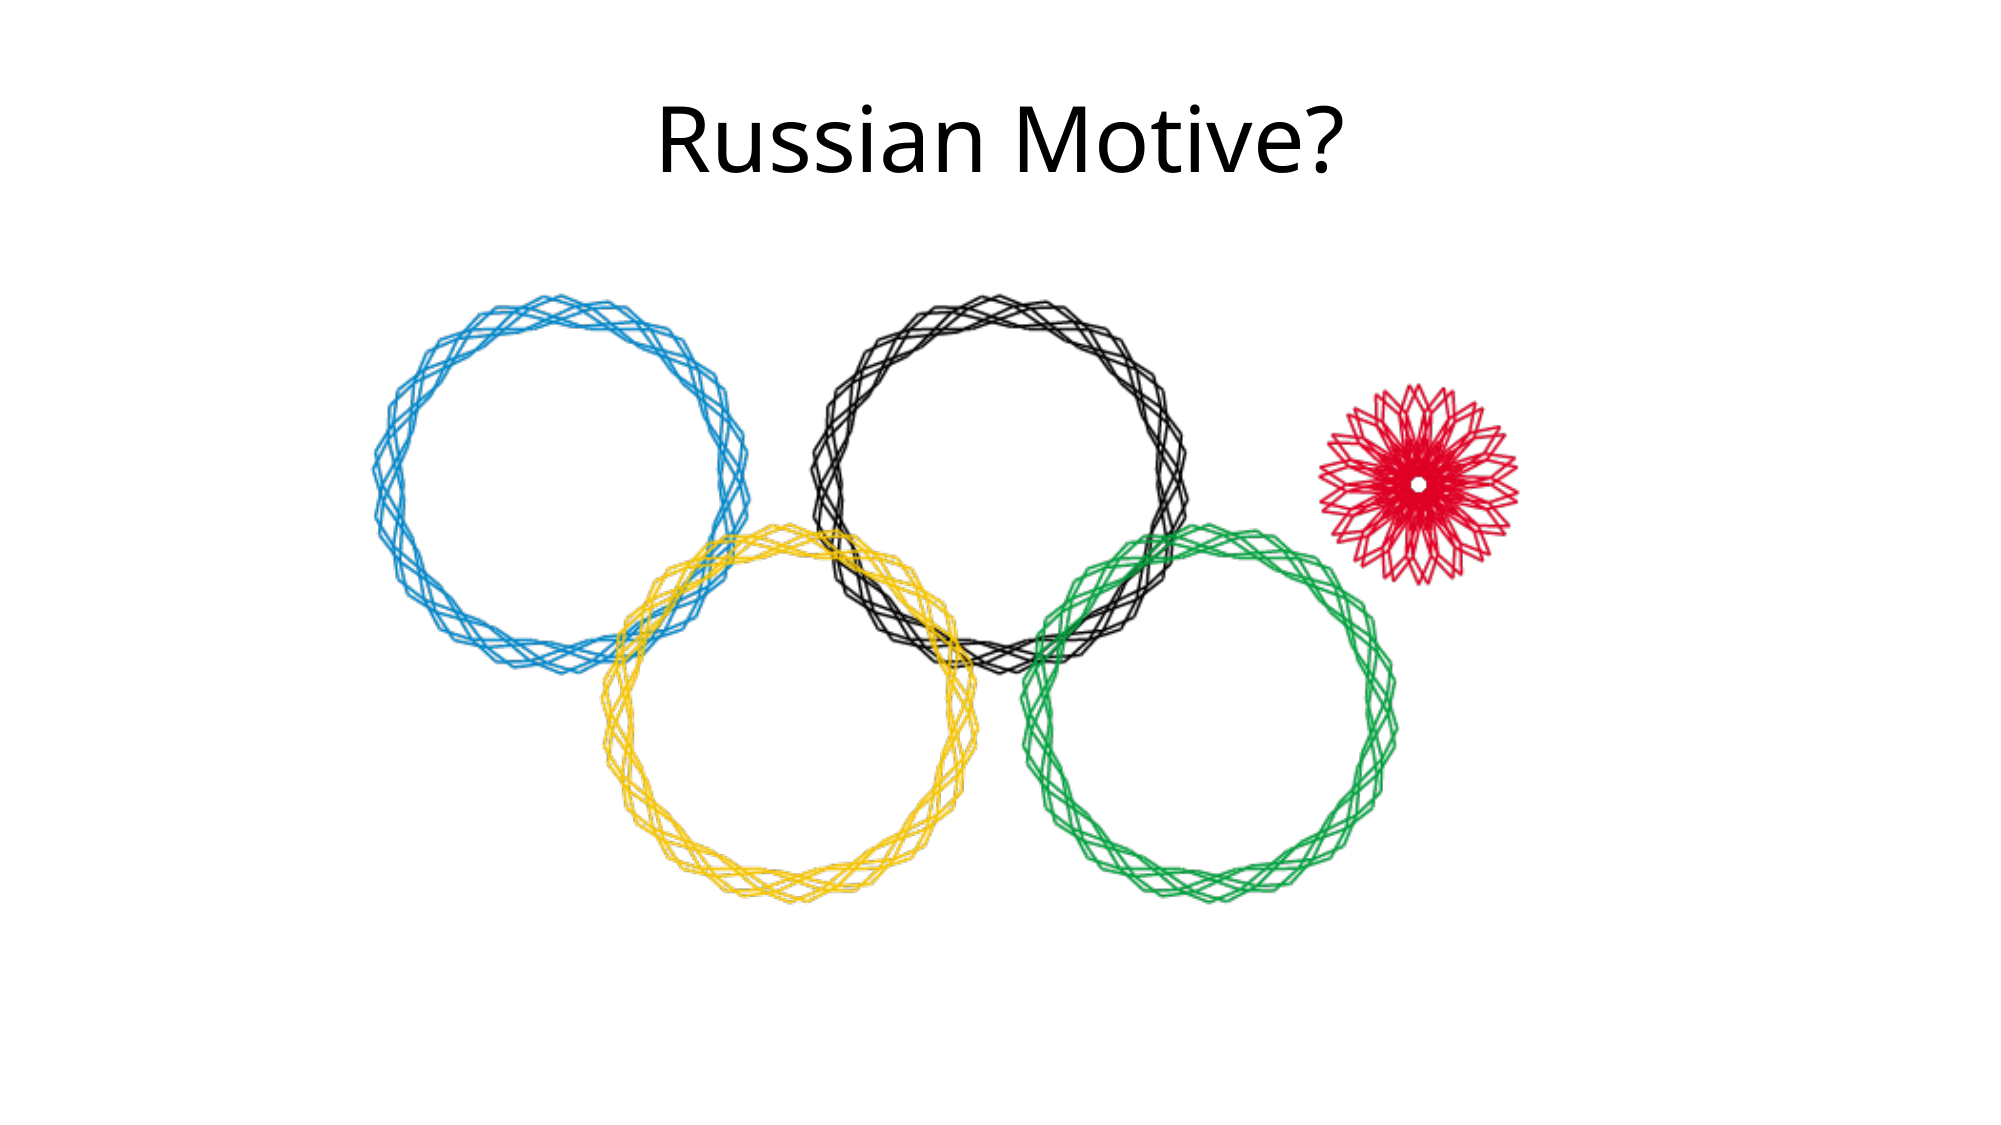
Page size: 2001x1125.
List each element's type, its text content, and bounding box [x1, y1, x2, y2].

picture [276, 199, 1724, 1001]
text_box Russian Motive? [500, 73, 1500, 199]
